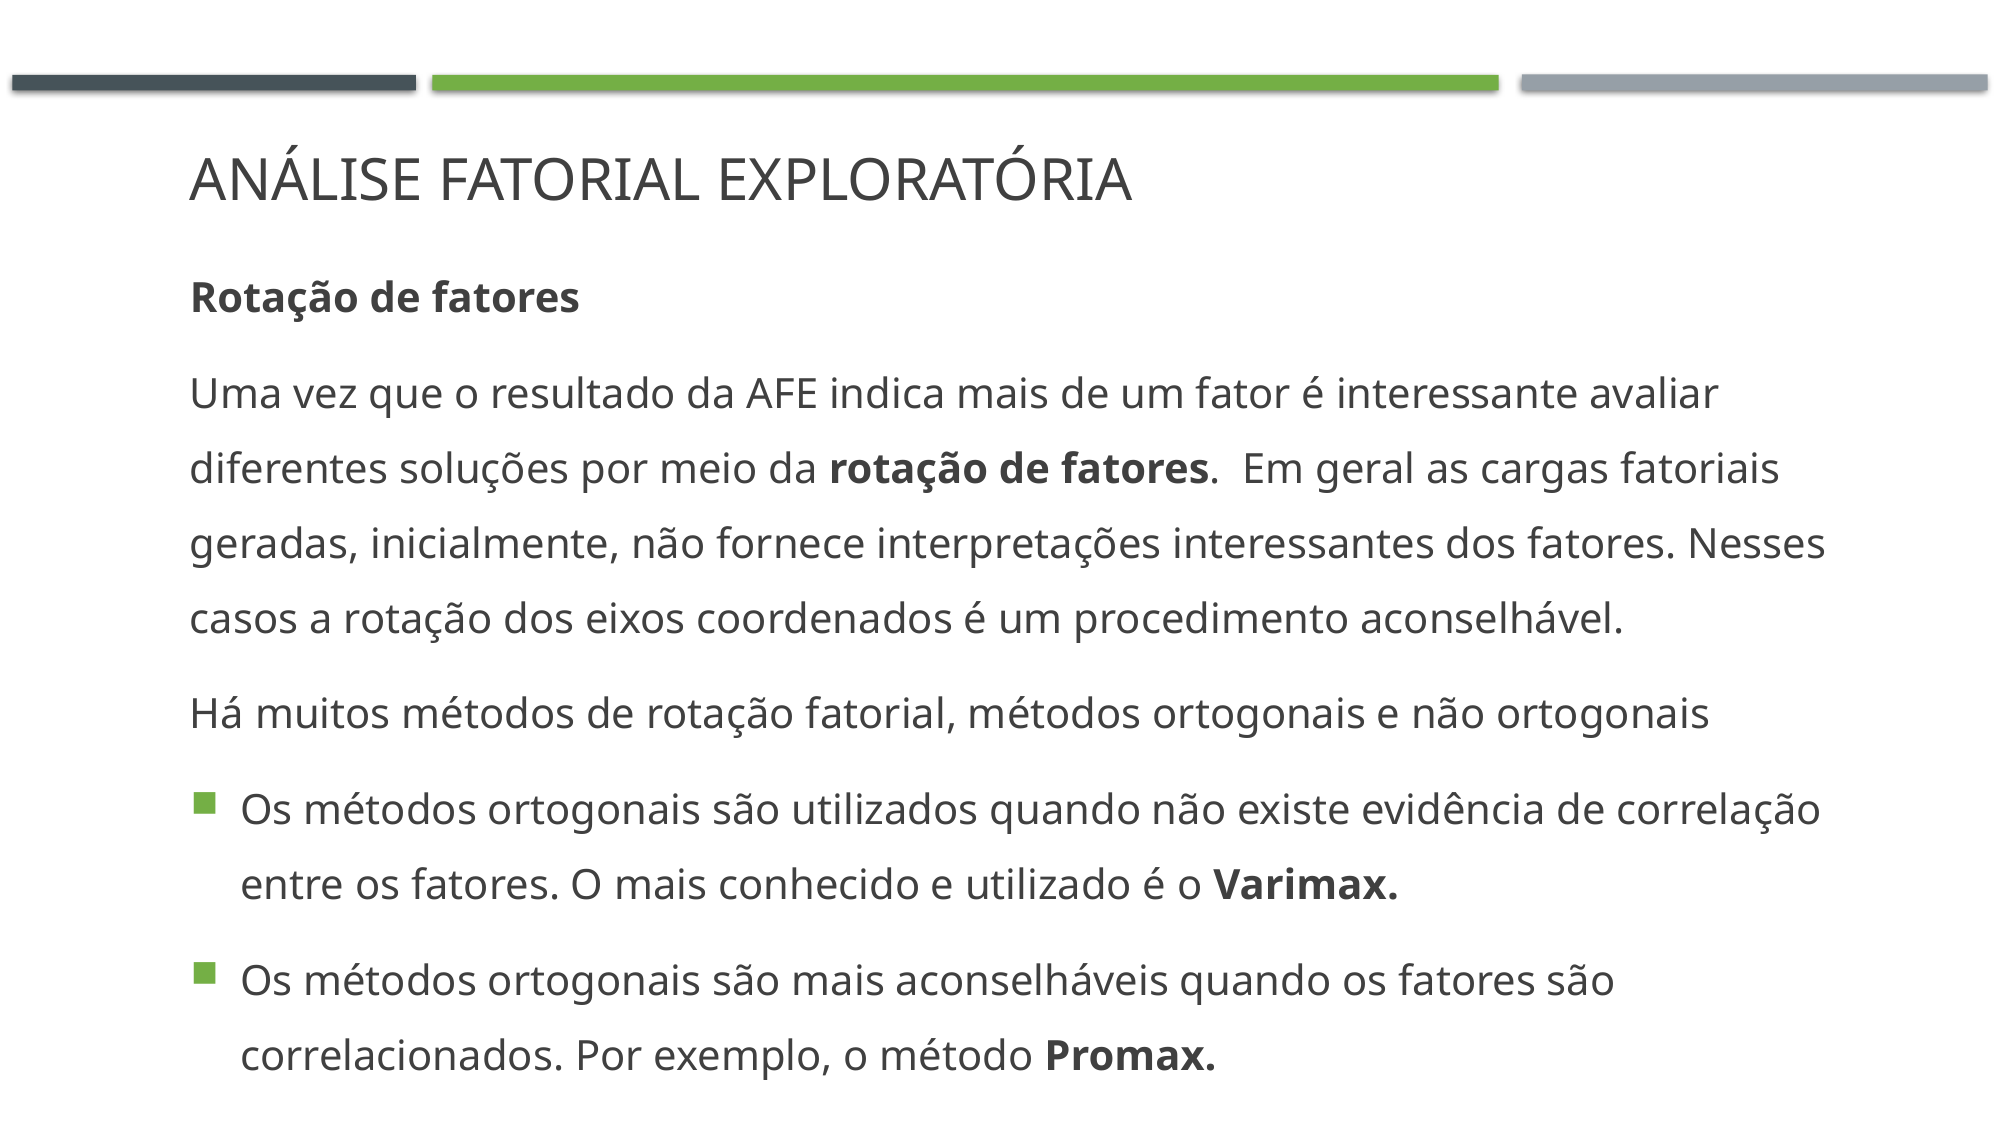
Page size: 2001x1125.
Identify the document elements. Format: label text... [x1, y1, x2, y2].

list Rotação de fatores Uma vez que o resultado da AFE indica mais de um fator é interessante avaliar diferentes soluções por meio da rotação de fatores. Em geral as cargas fatoriais geradas, inicialmente, não fornece interpretações interessantes dos fatores. Nesses casos a rotação dos eixos coordenados é um procedimento aconselhável. Há muitos métodos de rotação fatorial, métodos ortogonais e não ortogonais Os métodos ortogonais são utilizados quando não existe evidência de correlação entre os fatores. O mais conhecido e utilizado é o Varimax. Os métodos ortogonais são mais aconselháveis quando os fatores são correlacionados. Por exemplo, o método Promax. [174, 242, 1883, 1011]
title Análise fatorial exploratória [174, 64, 1825, 242]
